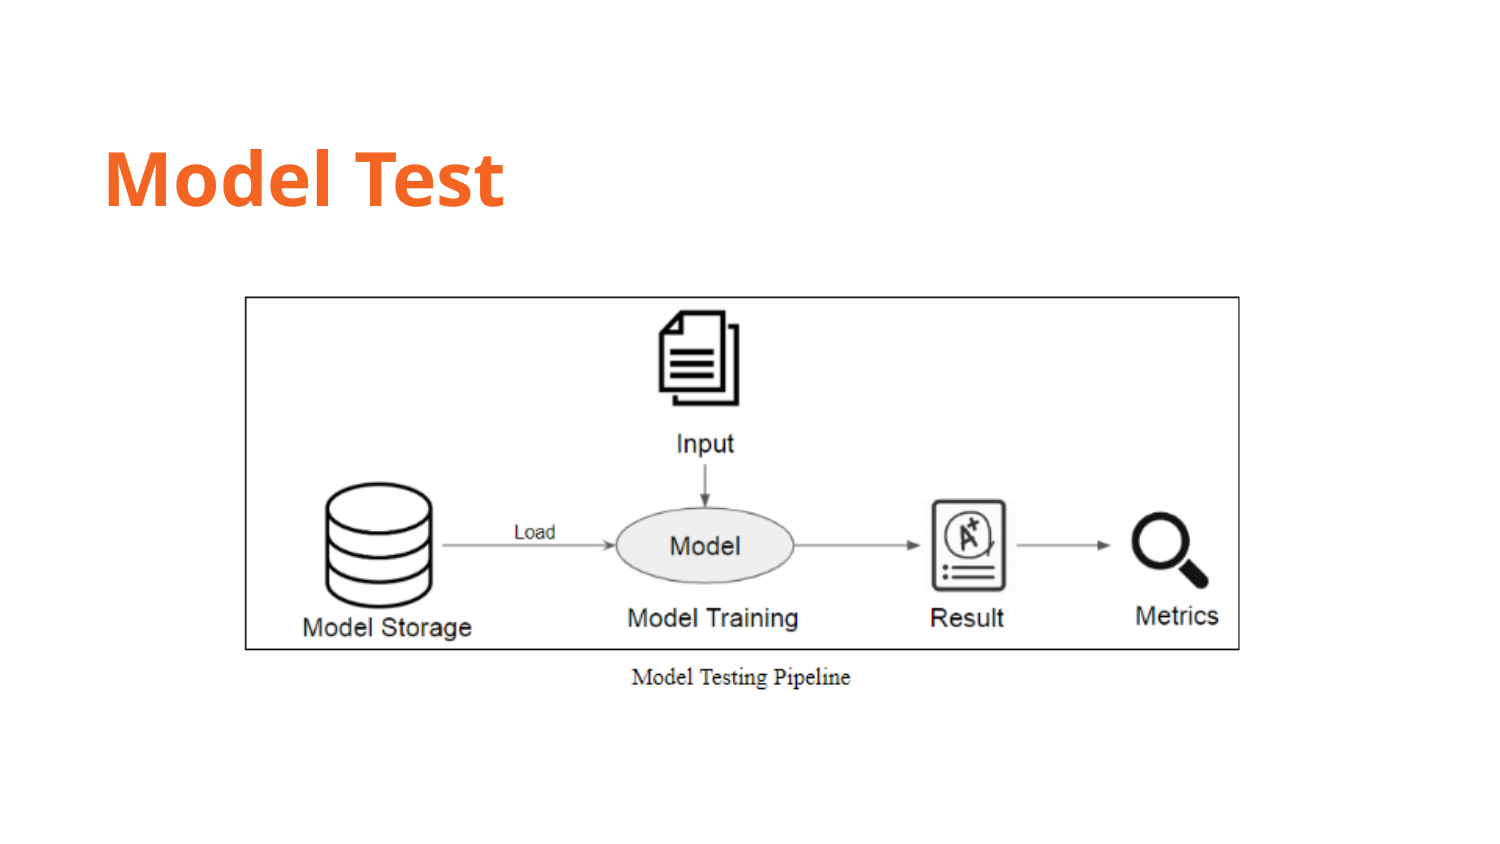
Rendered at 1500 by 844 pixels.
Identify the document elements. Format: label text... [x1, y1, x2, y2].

picture [239, 288, 1240, 699]
title Model Test [87, 116, 941, 243]
